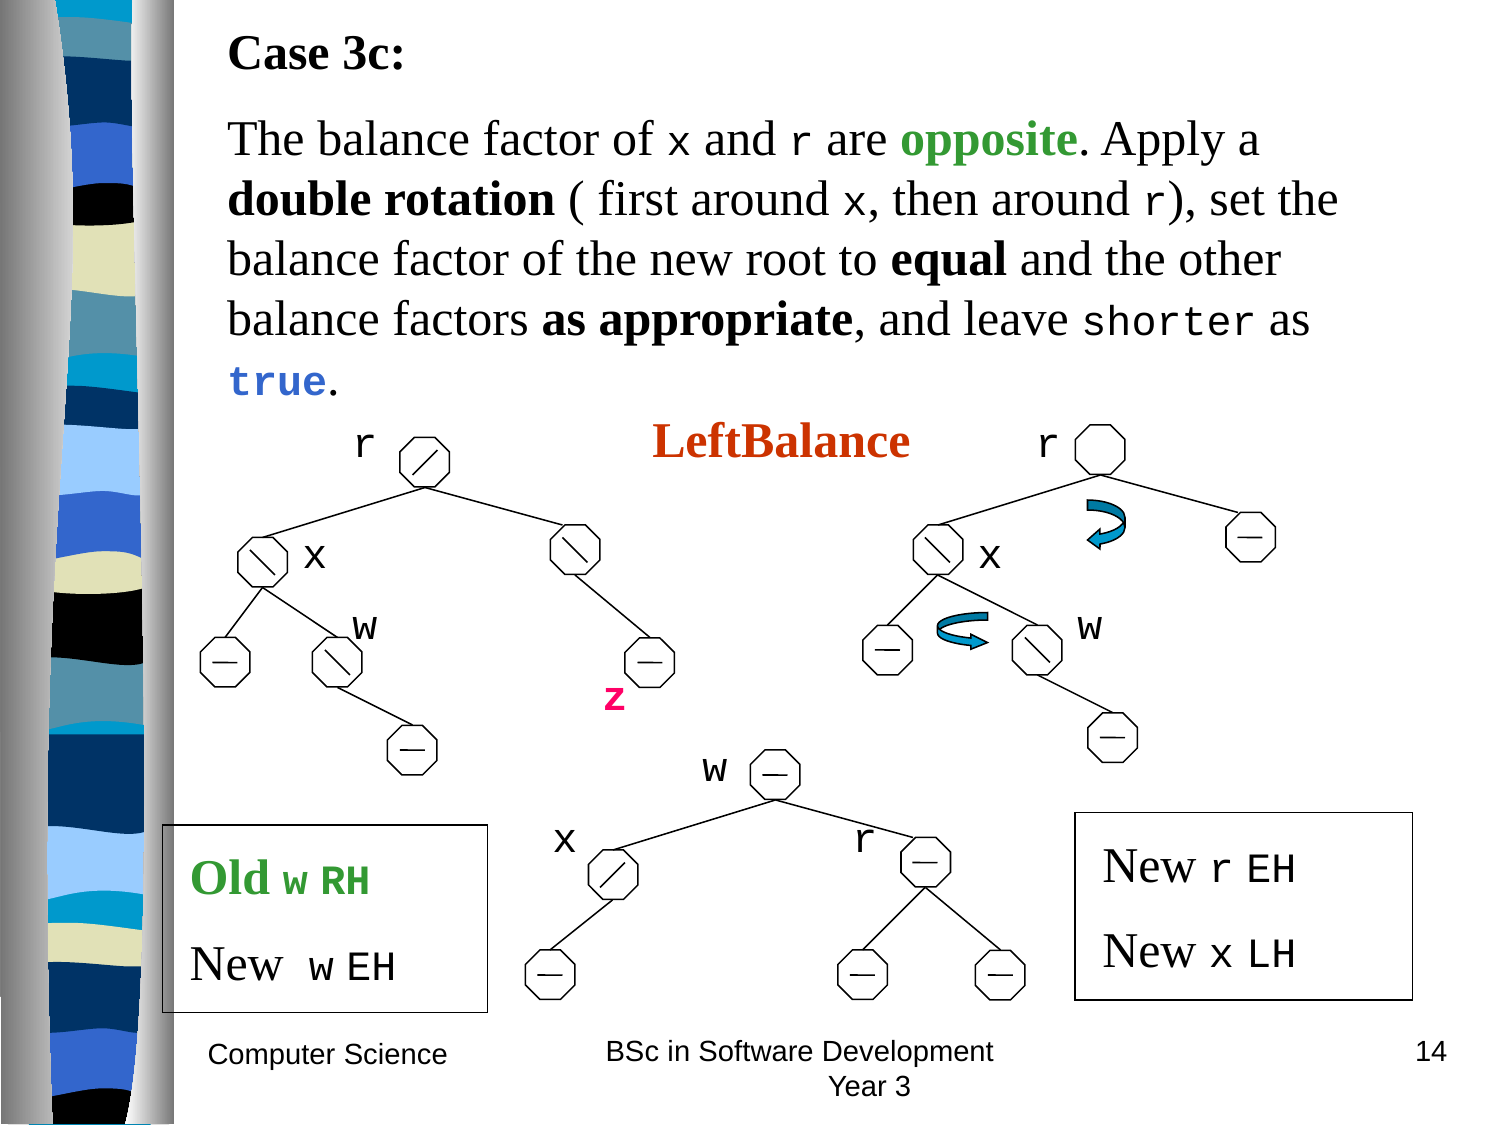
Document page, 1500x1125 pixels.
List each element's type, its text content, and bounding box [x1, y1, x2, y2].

text_box [525, 954, 575, 1000]
text_box [1012, 625, 1062, 675]
text_box [162, 825, 488, 1013]
text_box [1074, 812, 1413, 1000]
text_box [837, 954, 888, 1000]
text_box r LeftBalance r [237, 399, 1350, 475]
text_box x x w w z w x r [162, 519, 1400, 954]
text_box [402, 475, 447, 487]
text_box Case 3c: The balance factor of x and r are opposite. Apply a double rotation ( first around x, then around r), set the balance factor of the new root to equal and the other balance factors as appropriate, and leave shorter as true. [212, 12, 1400, 413]
footer BSc in Software Development Year 3 [587, 1024, 1063, 1101]
slide_number 14 [1149, 1024, 1463, 1101]
slide_number Computer Science [192, 1027, 506, 1104]
text_box [1233, 512, 1268, 519]
text_box [975, 954, 1025, 1000]
